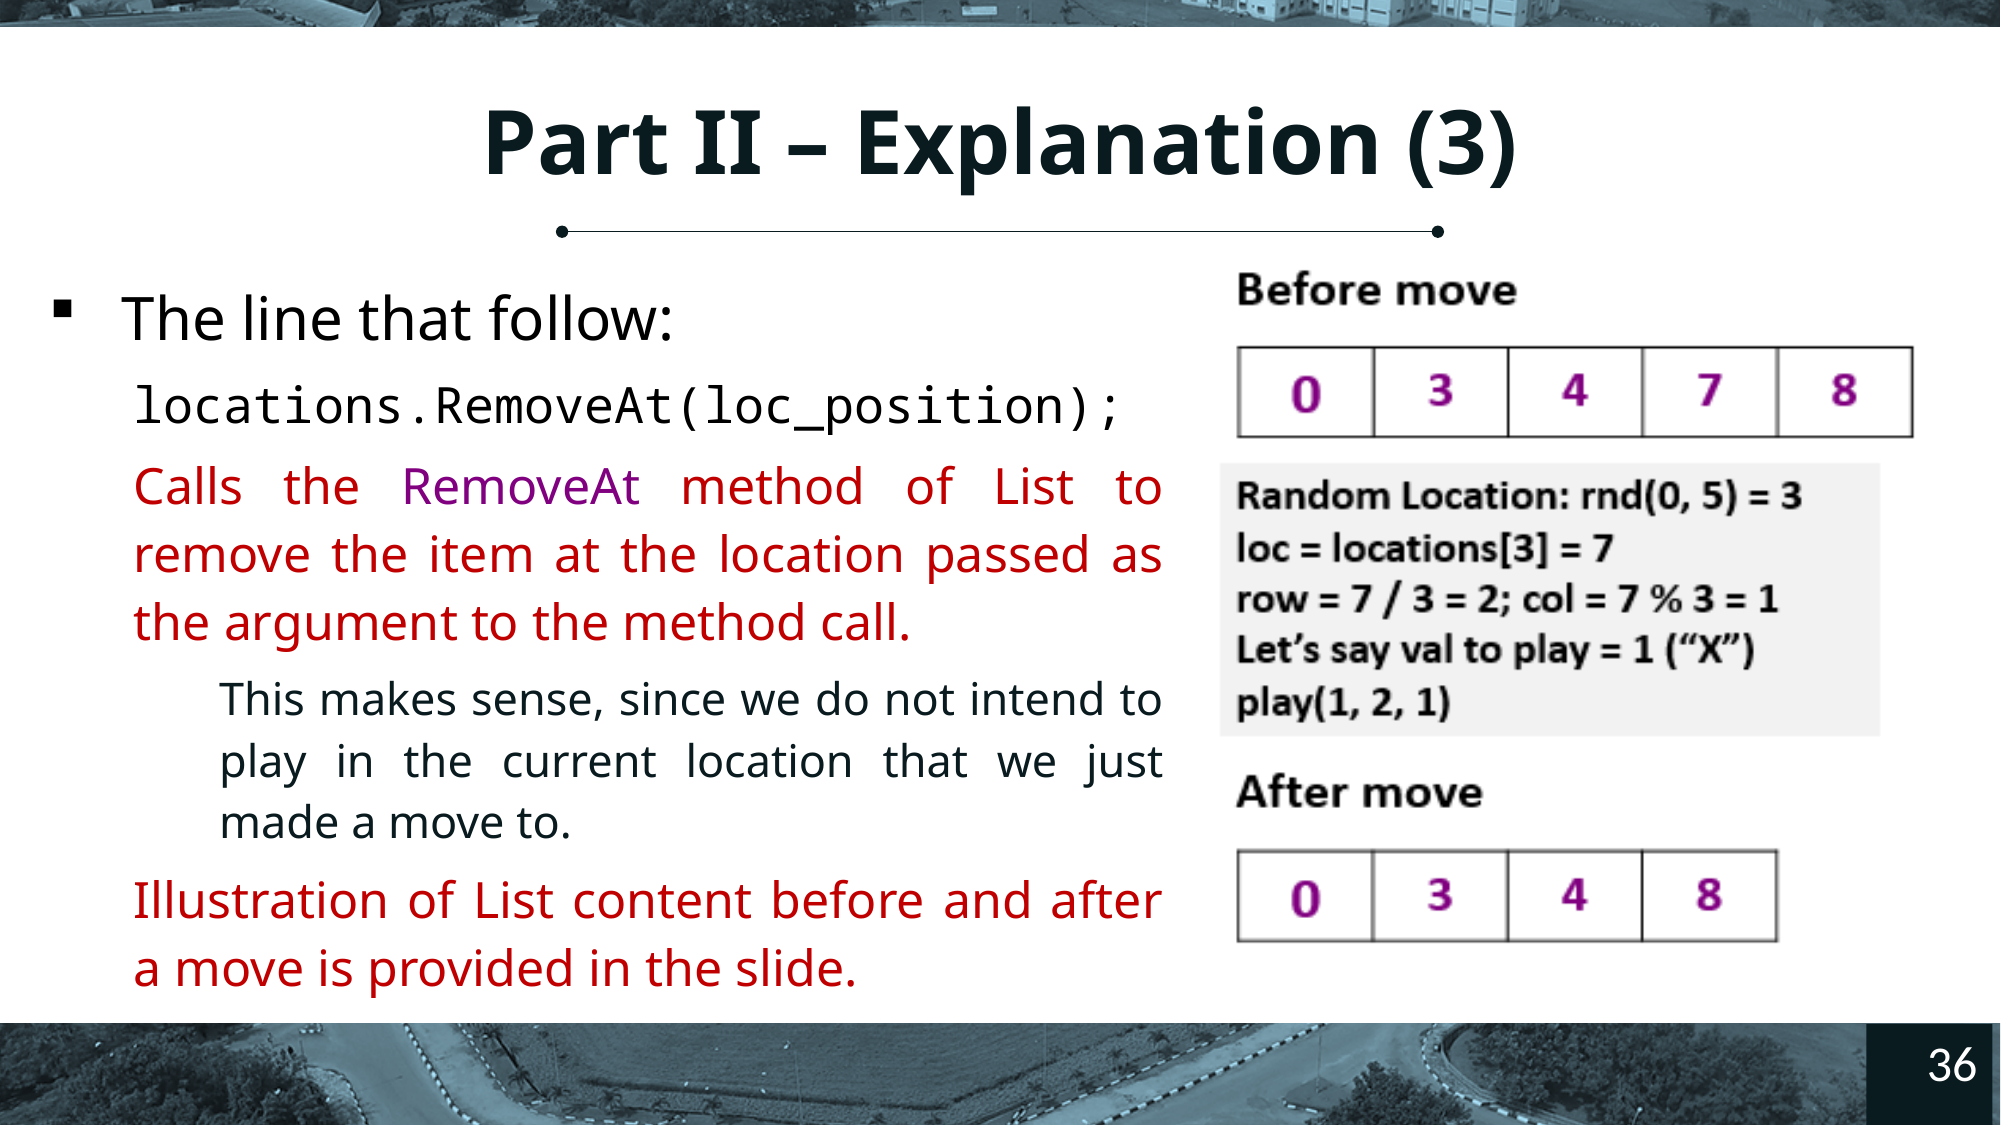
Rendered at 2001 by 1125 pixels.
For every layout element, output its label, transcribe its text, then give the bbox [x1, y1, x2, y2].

title Part II – Explanation (3) [55, 45, 1945, 233]
picture [1204, 262, 1932, 957]
slide_number 36 [1866, 1023, 1993, 1125]
list The line that follow: locations.RemoveAt(loc_position); Calls the RemoveAt method of List to remove the item at the location passed as the argument to the method call. This makes sense, since we do not intend to play in the current location that we just made a move to. Illustration of List content before and after a move is provided in the slide. [33, 262, 1179, 1005]
